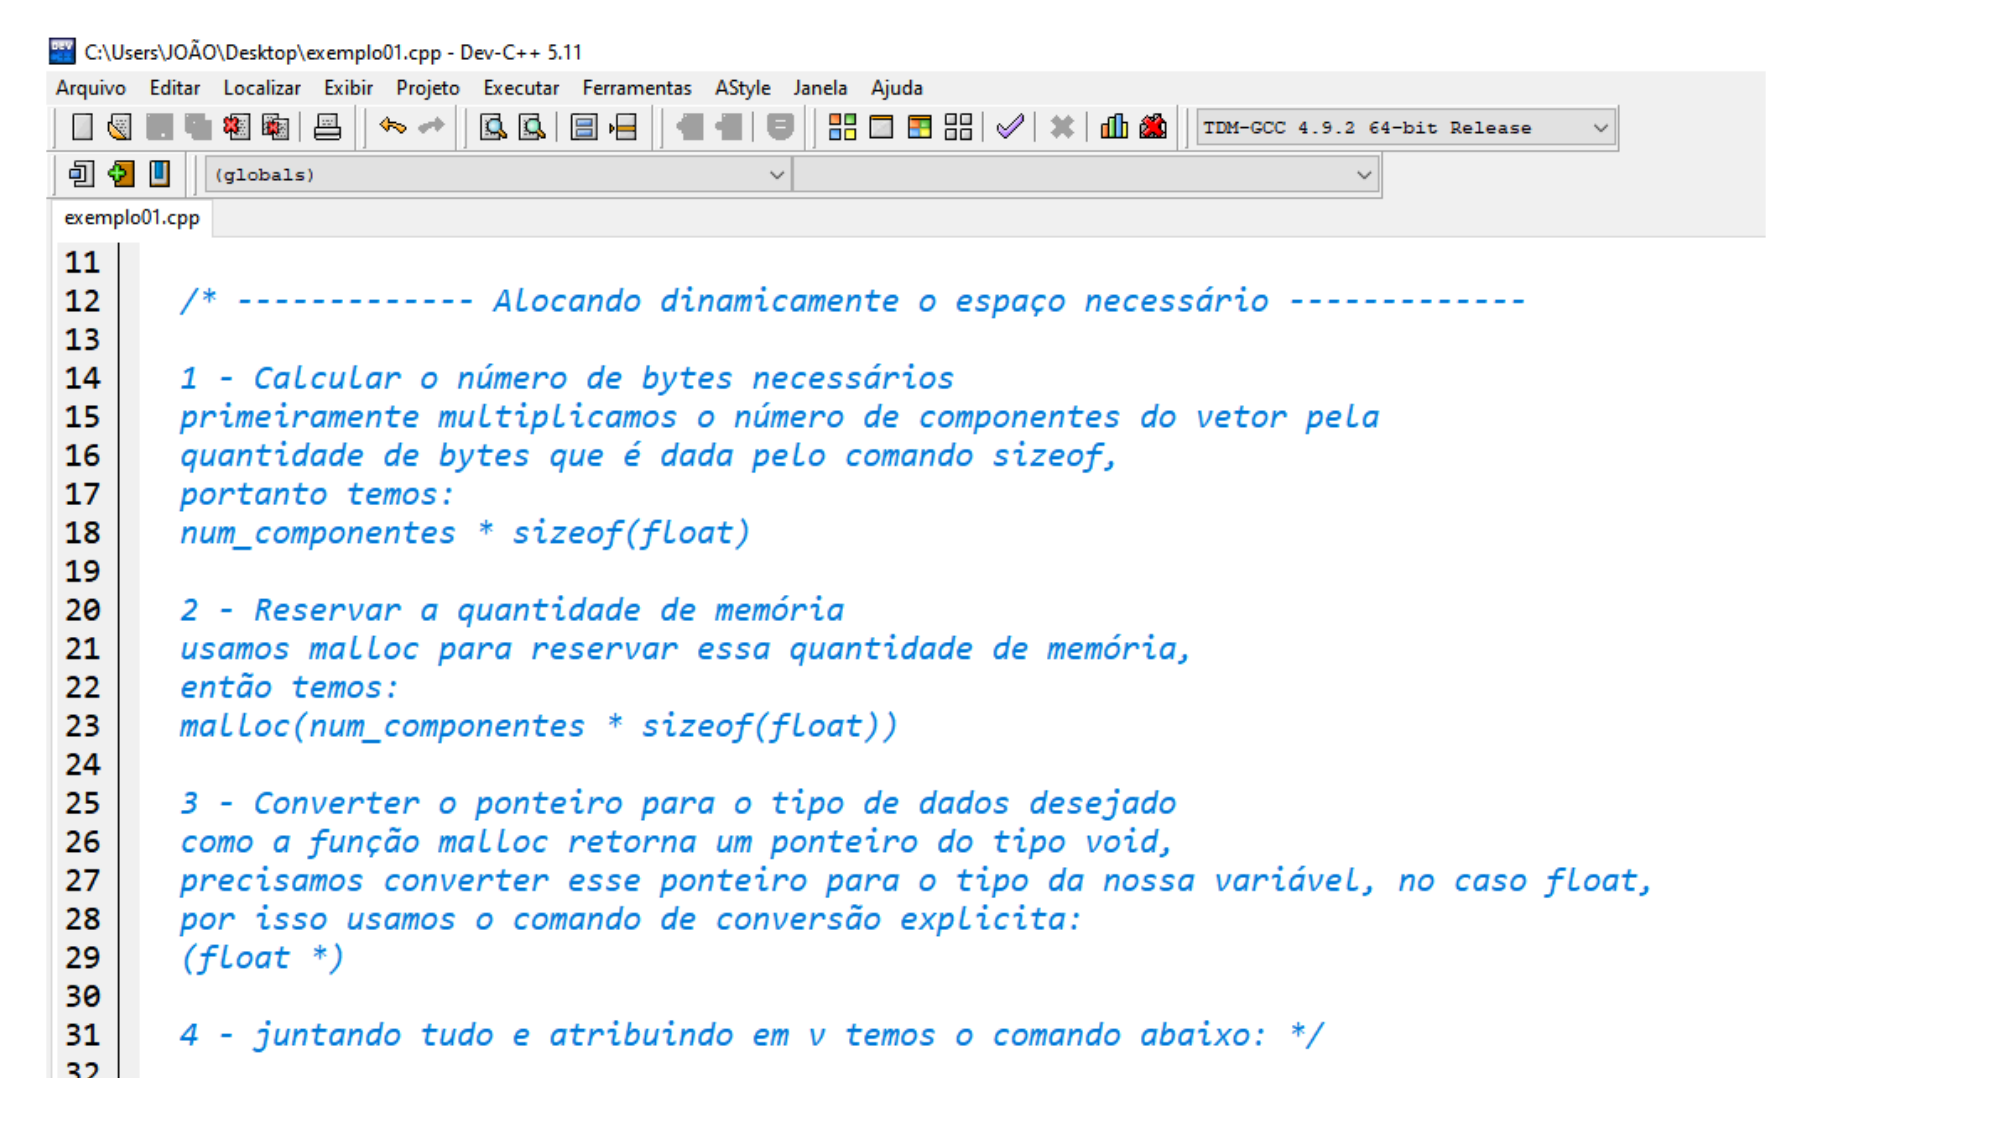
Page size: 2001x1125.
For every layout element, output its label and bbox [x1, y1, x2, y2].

picture [46, 23, 1766, 1078]
